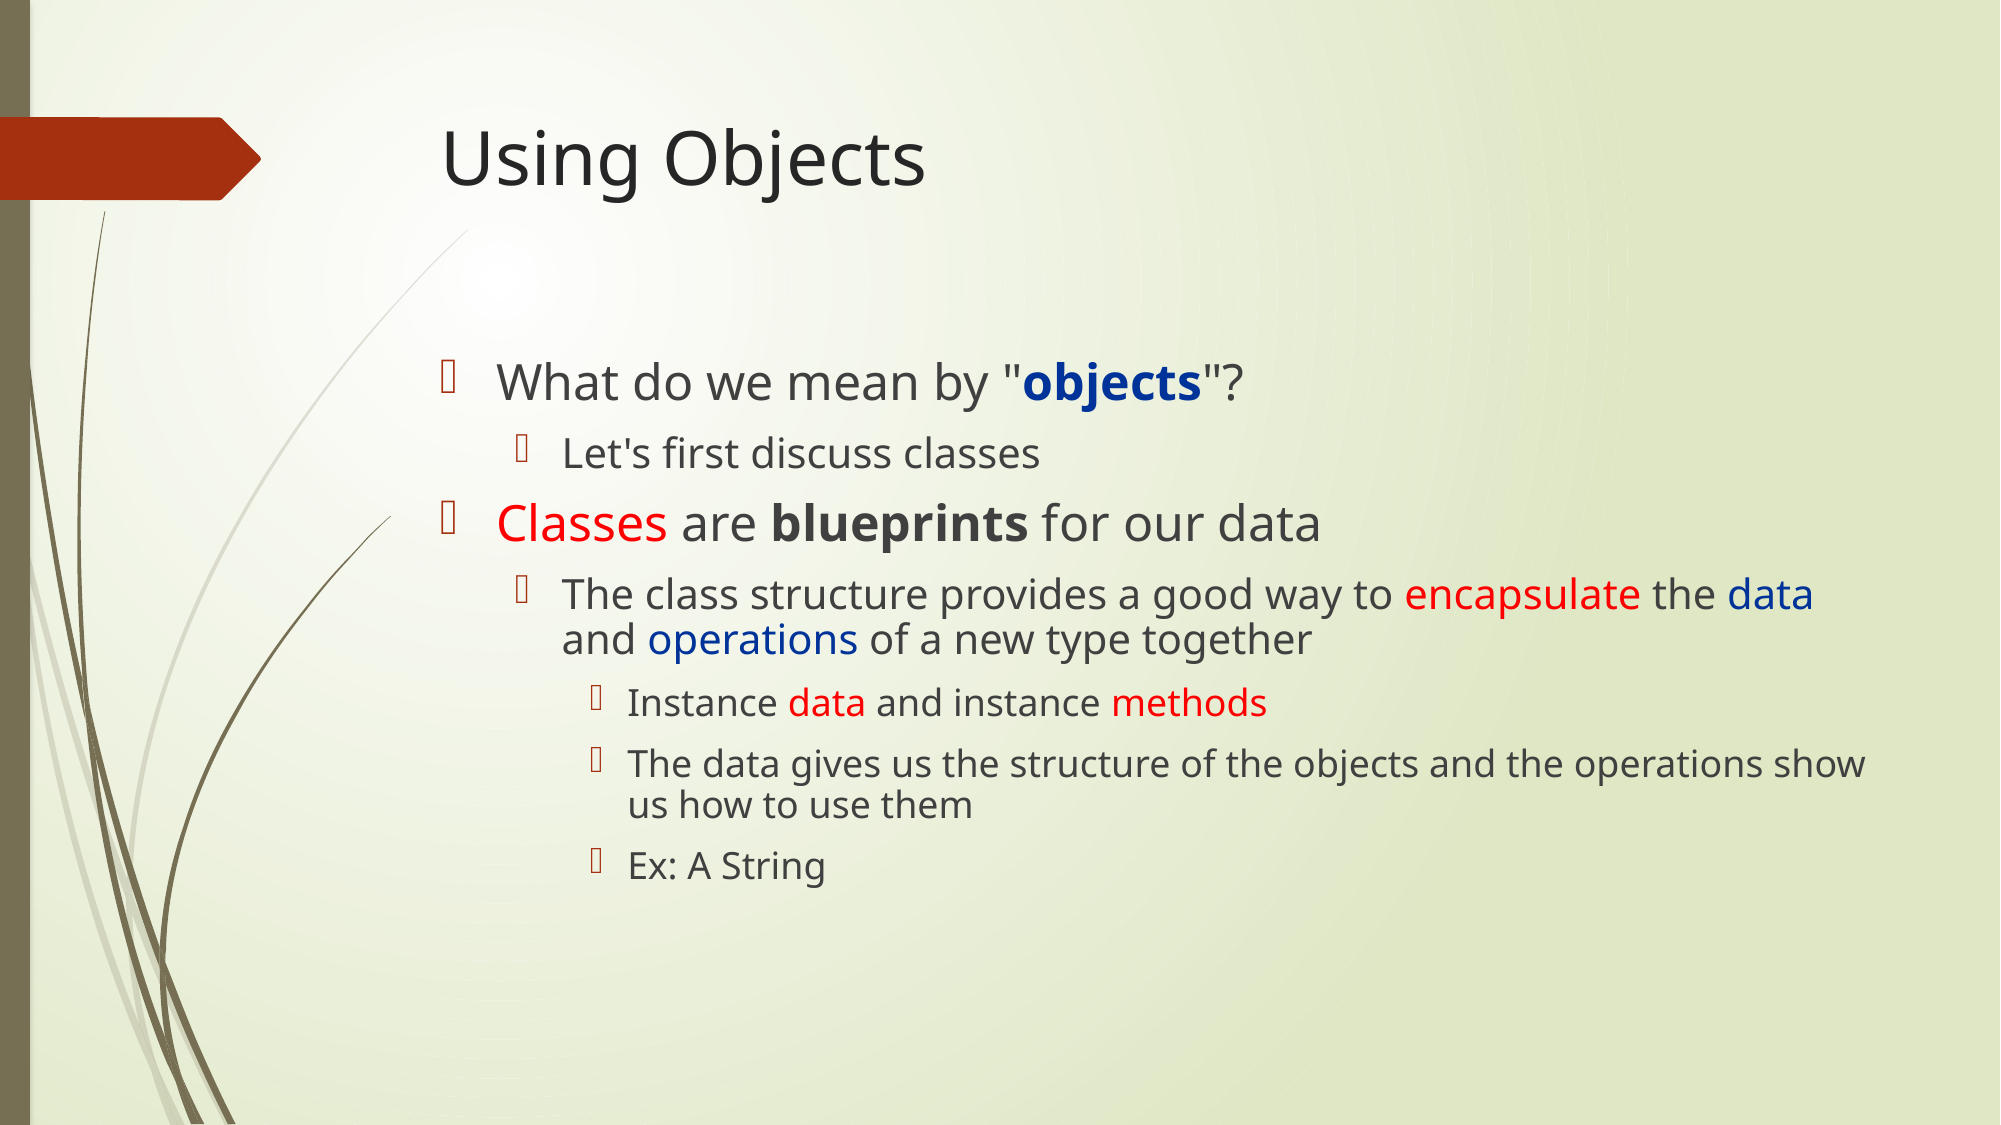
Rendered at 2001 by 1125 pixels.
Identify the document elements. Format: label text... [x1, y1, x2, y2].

title Using Objects [425, 102, 1888, 313]
list What do we mean by "objects"? Let's first discuss classes Classes are blueprints for our data The class structure provides a good way to encapsulate the data and operations of a new type together Instance data and instance methods The data gives us the structure of the objects and the operations show us how to use them Ex: A String [424, 350, 1888, 970]
